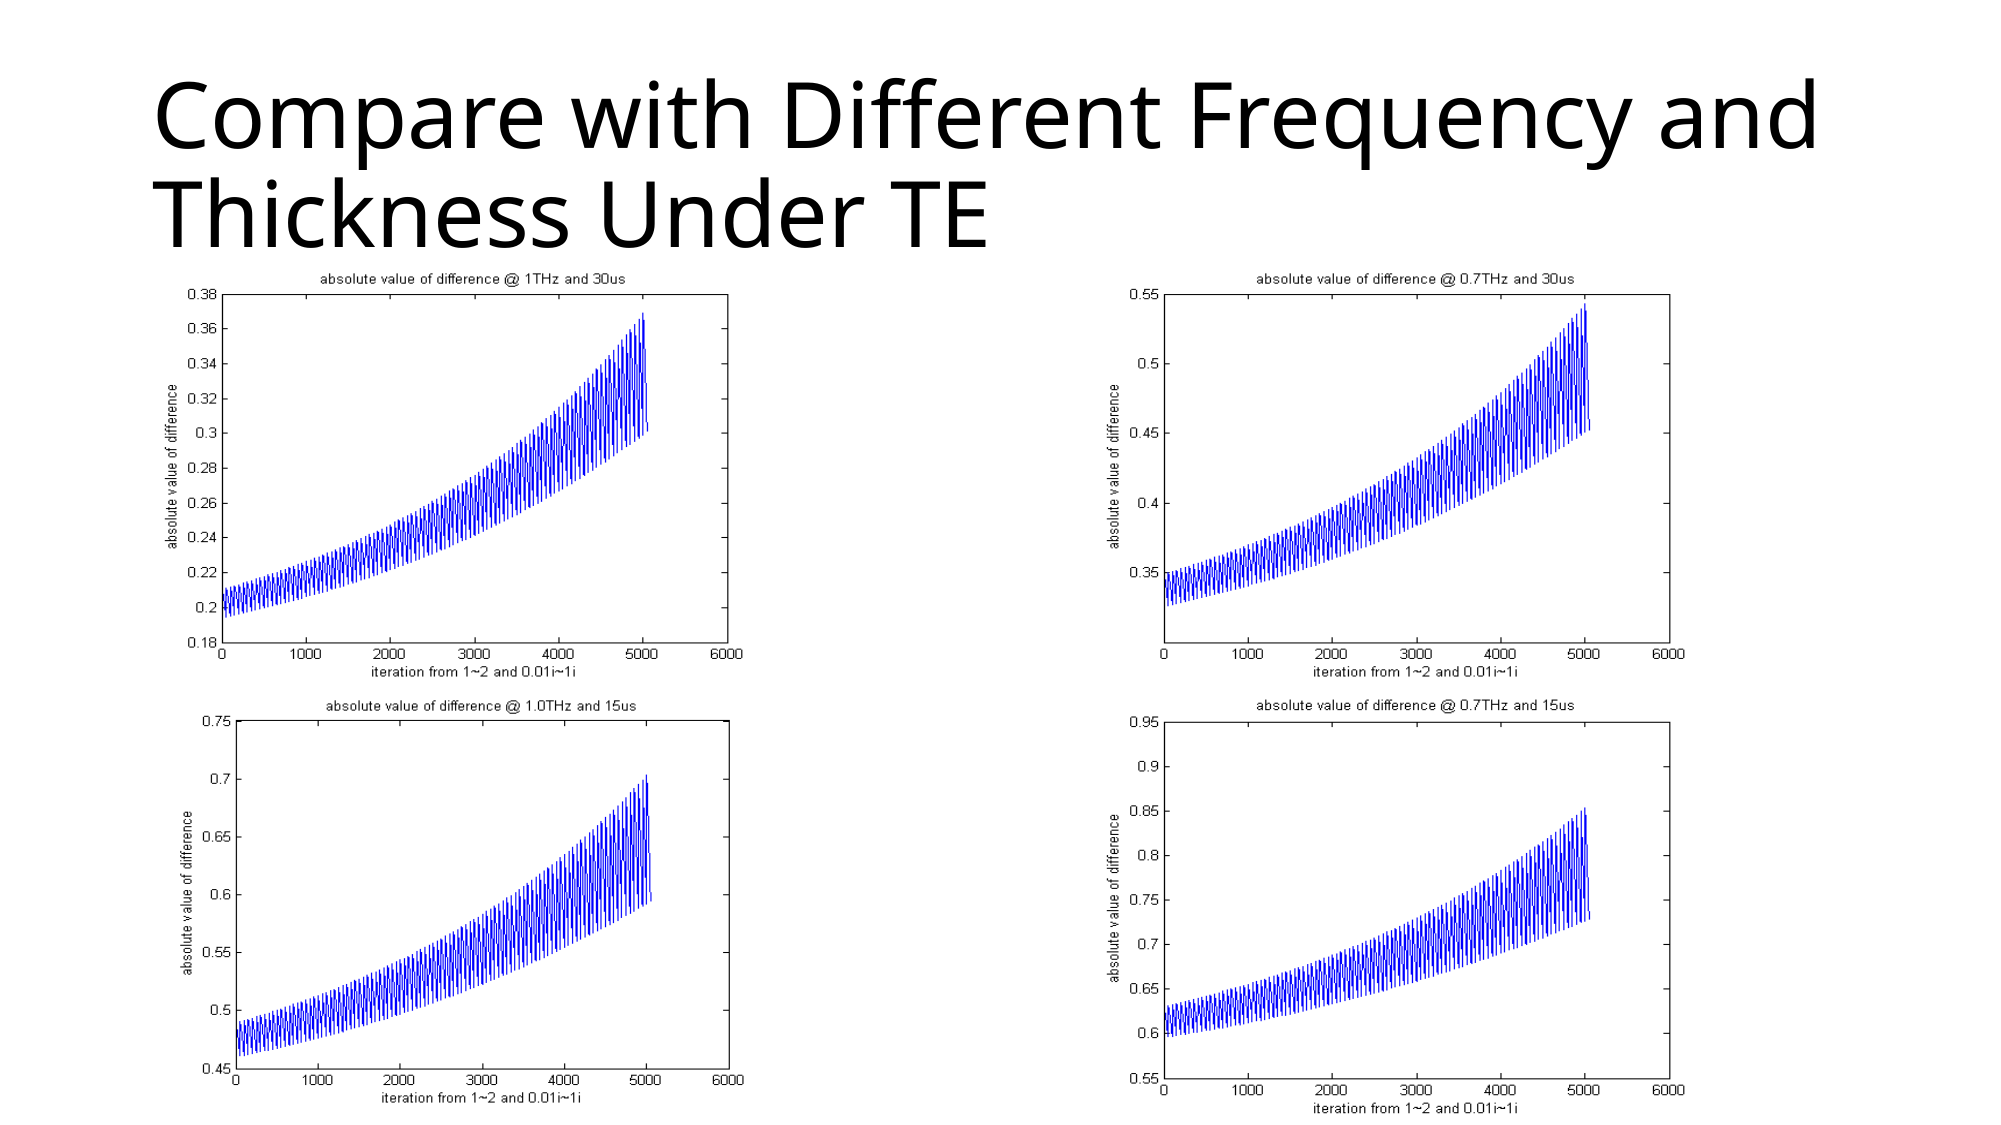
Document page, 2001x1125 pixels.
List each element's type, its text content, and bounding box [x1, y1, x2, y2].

picture [1079, 262, 1731, 1125]
picture [153, 690, 789, 1116]
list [137, 262, 789, 690]
title Compare with Different Frequency and Thickness Under TE [137, 59, 1863, 278]
